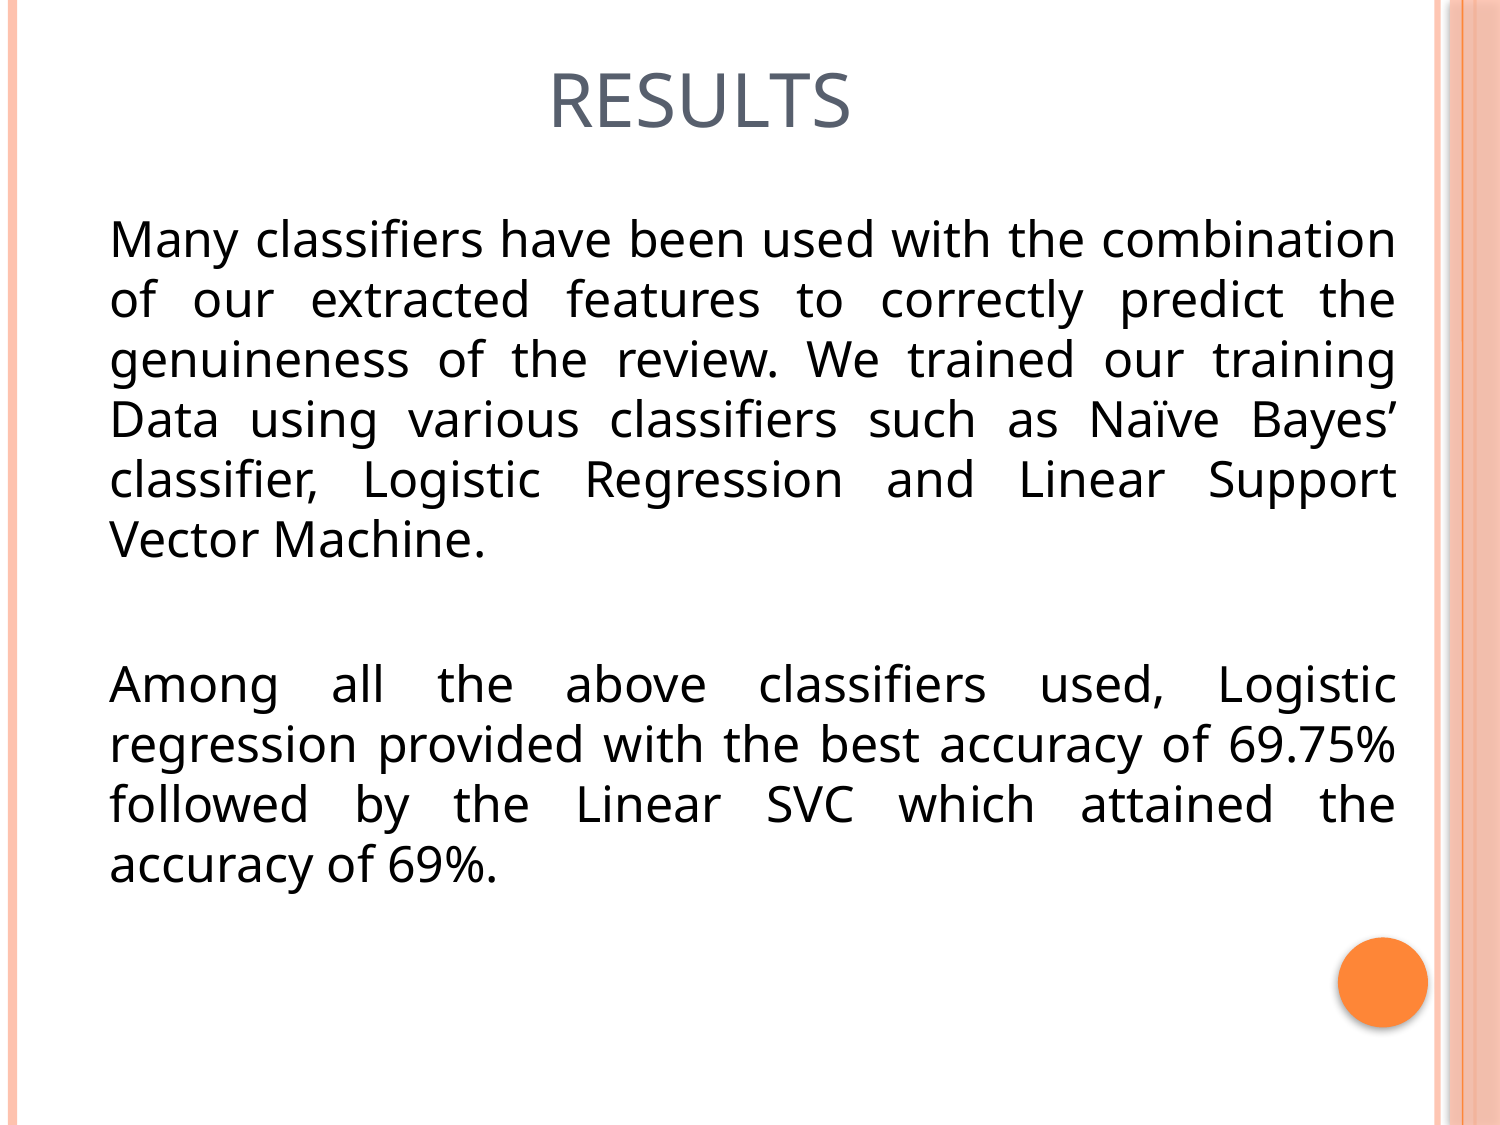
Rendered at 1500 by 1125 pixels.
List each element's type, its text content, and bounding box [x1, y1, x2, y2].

title RESULTS [87, 0, 1313, 150]
list Many classifiers have been used with the combination of our extracted features to correctly predict the genuineness of the review. We trained our training Data using various classifiers such as Naïve Bayes’ classifier, Logistic Regression and Linear Support Vector Machine. Among all the above classifiers used, Logistic regression provided with the best accuracy of 69.75% followed by the Linear SVC which attained the accuracy of 69%. [50, 200, 1413, 1075]
